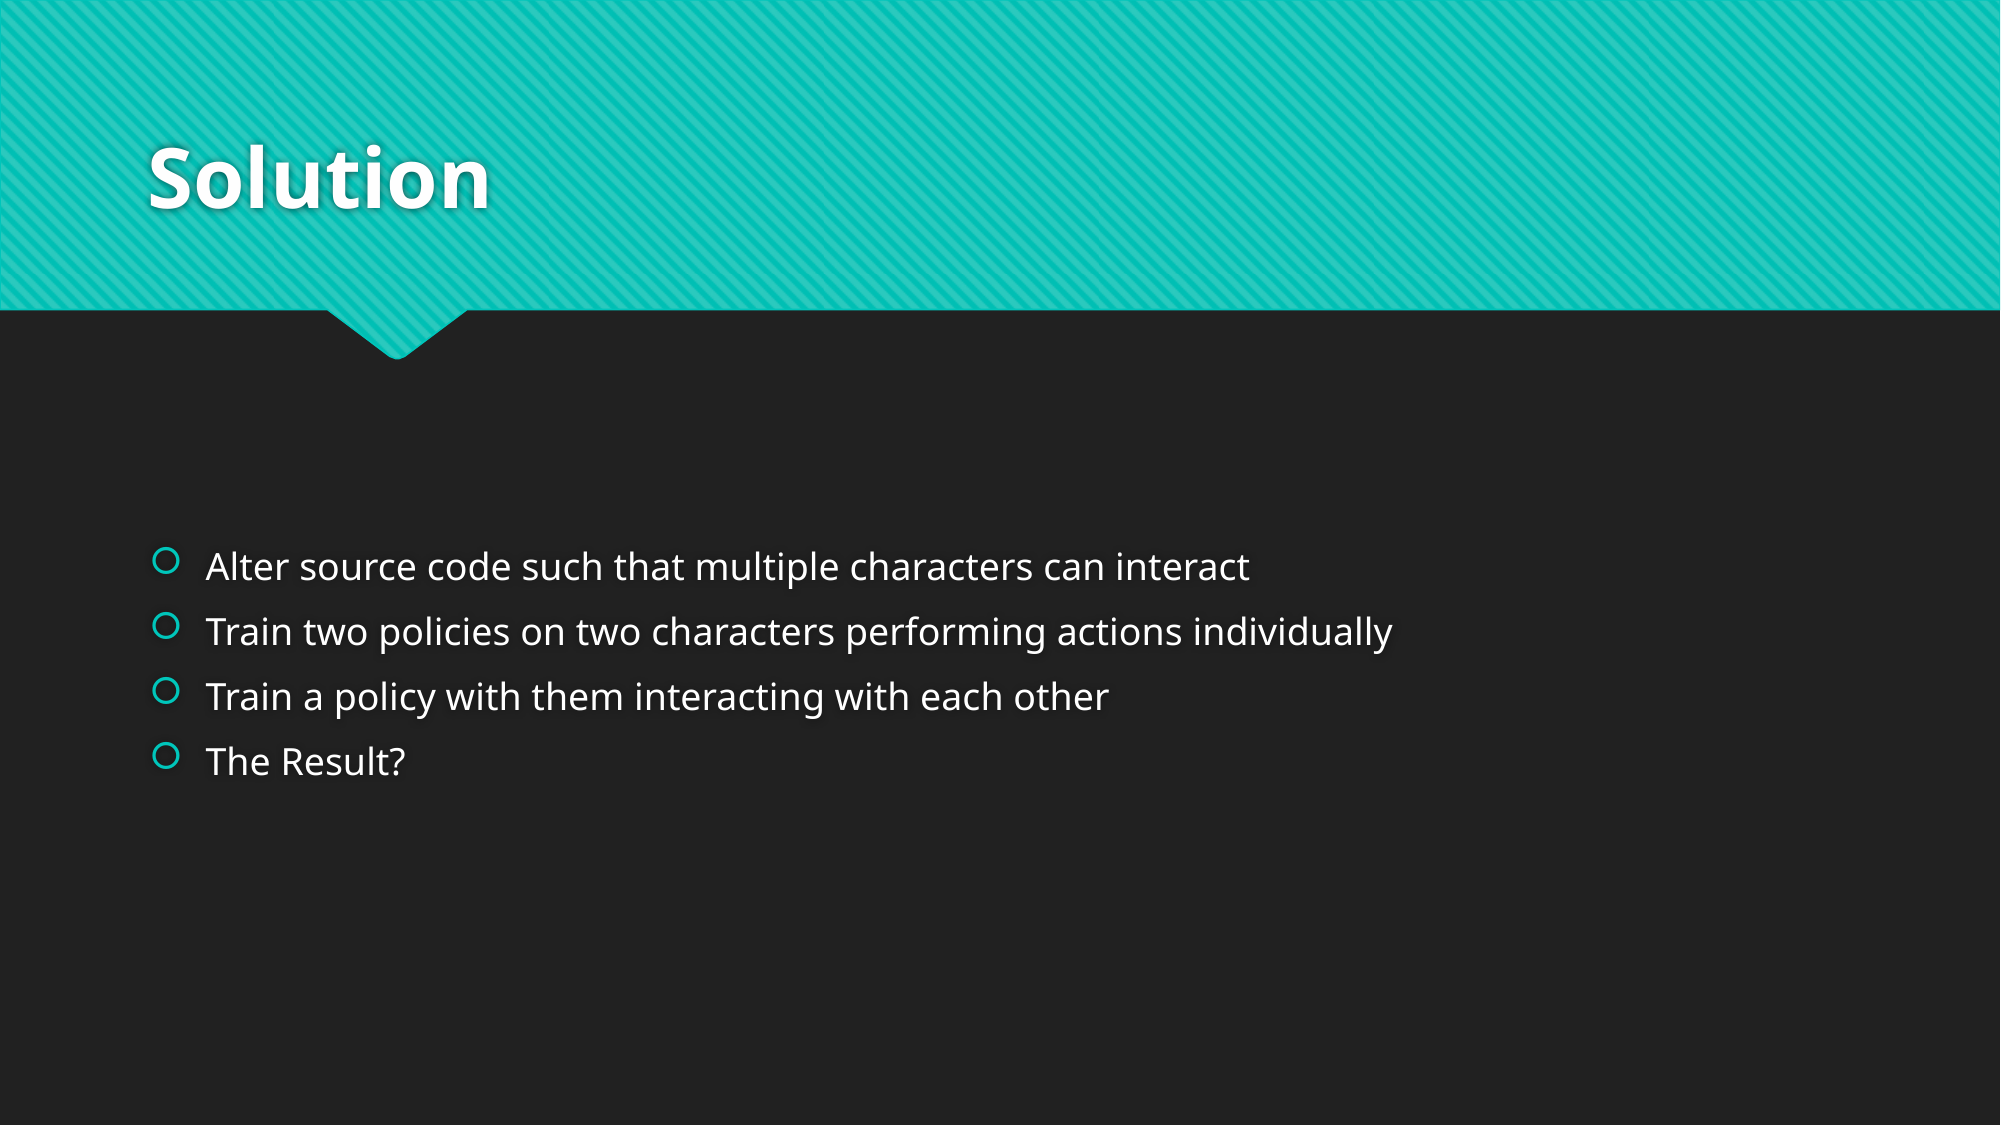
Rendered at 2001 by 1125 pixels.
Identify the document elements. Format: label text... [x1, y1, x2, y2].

list Alter source code such that multiple characters can interact Train two policies on two characters performing actions individually Train a policy with them interacting with each other The Result? [134, 364, 1866, 962]
title Solution [132, 73, 1868, 233]
